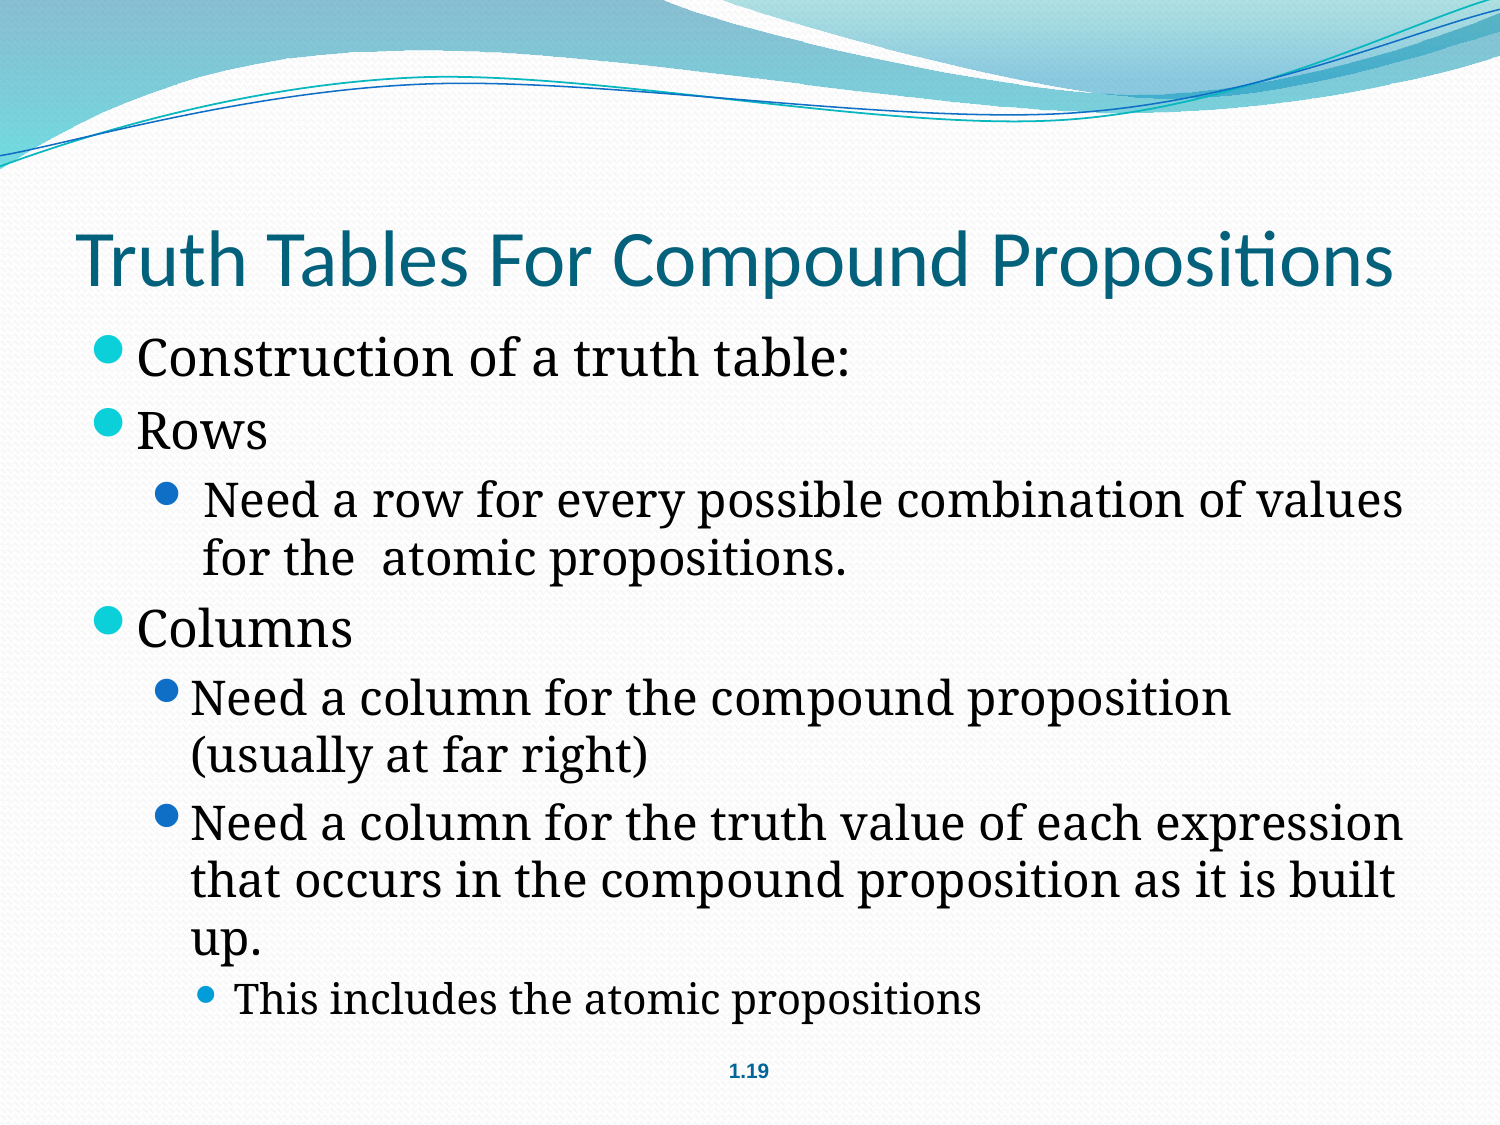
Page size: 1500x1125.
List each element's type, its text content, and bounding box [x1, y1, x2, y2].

title Truth Tables For Compound Propositions [75, 115, 1425, 303]
list Construction of a truth table: Rows Need a row for every possible combination of values for the atomic propositions. Columns Need a column for the compound proposition (usually at far right) Need a column for the truth value of each expression that occurs in the compound proposition as it is built up. This includes the atomic propositions [75, 317, 1425, 1038]
